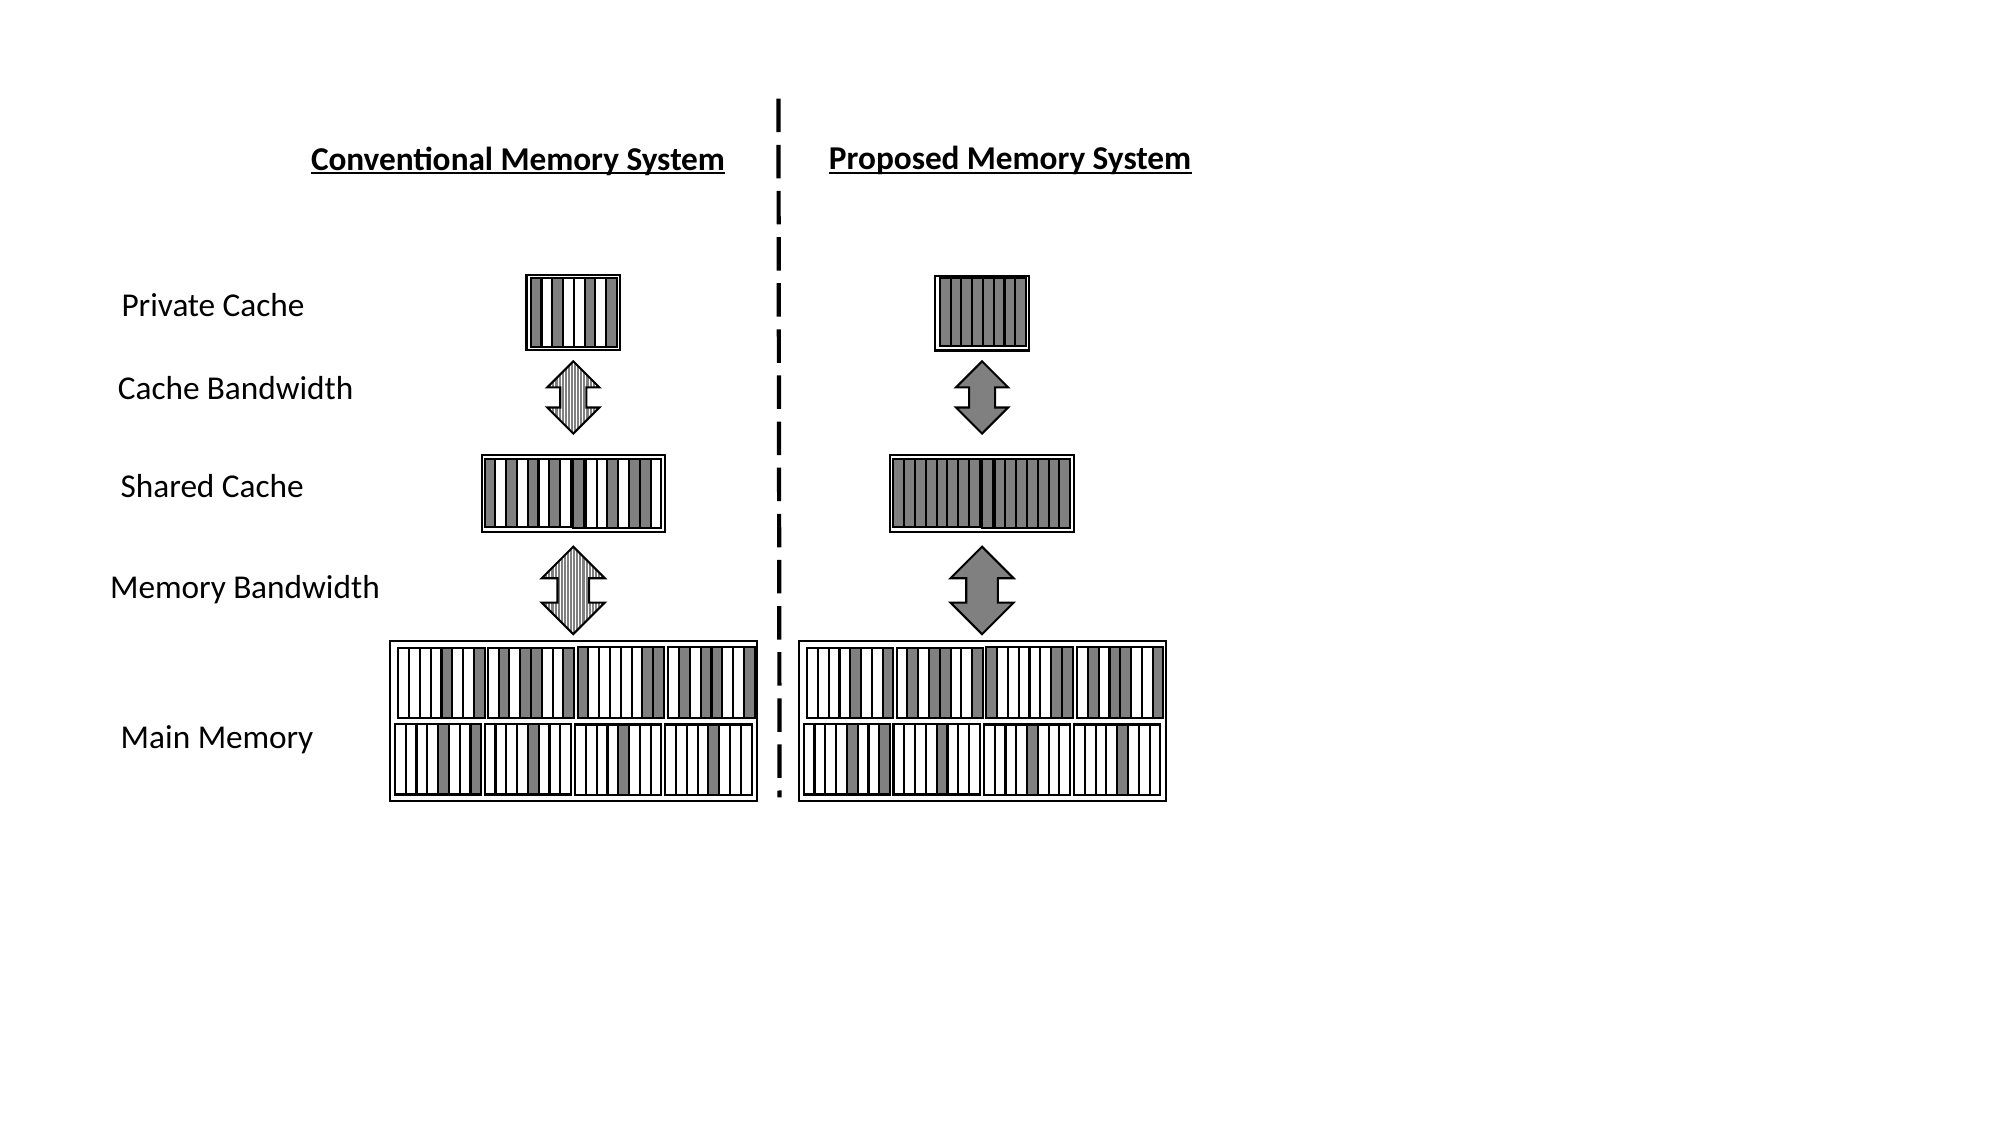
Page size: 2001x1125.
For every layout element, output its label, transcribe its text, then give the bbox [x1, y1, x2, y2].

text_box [798, 641, 1166, 802]
text_box Main Memory [105, 707, 353, 763]
text_box Conventional Memory System [296, 129, 748, 184]
text_box Cache Bandwidth [103, 358, 371, 414]
text_box [1018, 275, 1030, 352]
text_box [890, 455, 1074, 533]
text_box [544, 359, 602, 436]
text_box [481, 455, 666, 533]
text_box [539, 545, 608, 636]
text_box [526, 274, 621, 350]
text_box [953, 359, 1011, 436]
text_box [948, 268, 1018, 356]
text_box [934, 275, 948, 352]
text_box Memory Bandwidth [95, 557, 405, 612]
text_box Private Cache [106, 275, 362, 331]
text_box Proposed Memory System [814, 129, 1215, 184]
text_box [389, 641, 758, 802]
text_box Shared Cache [105, 457, 361, 512]
text_box [947, 545, 1017, 636]
